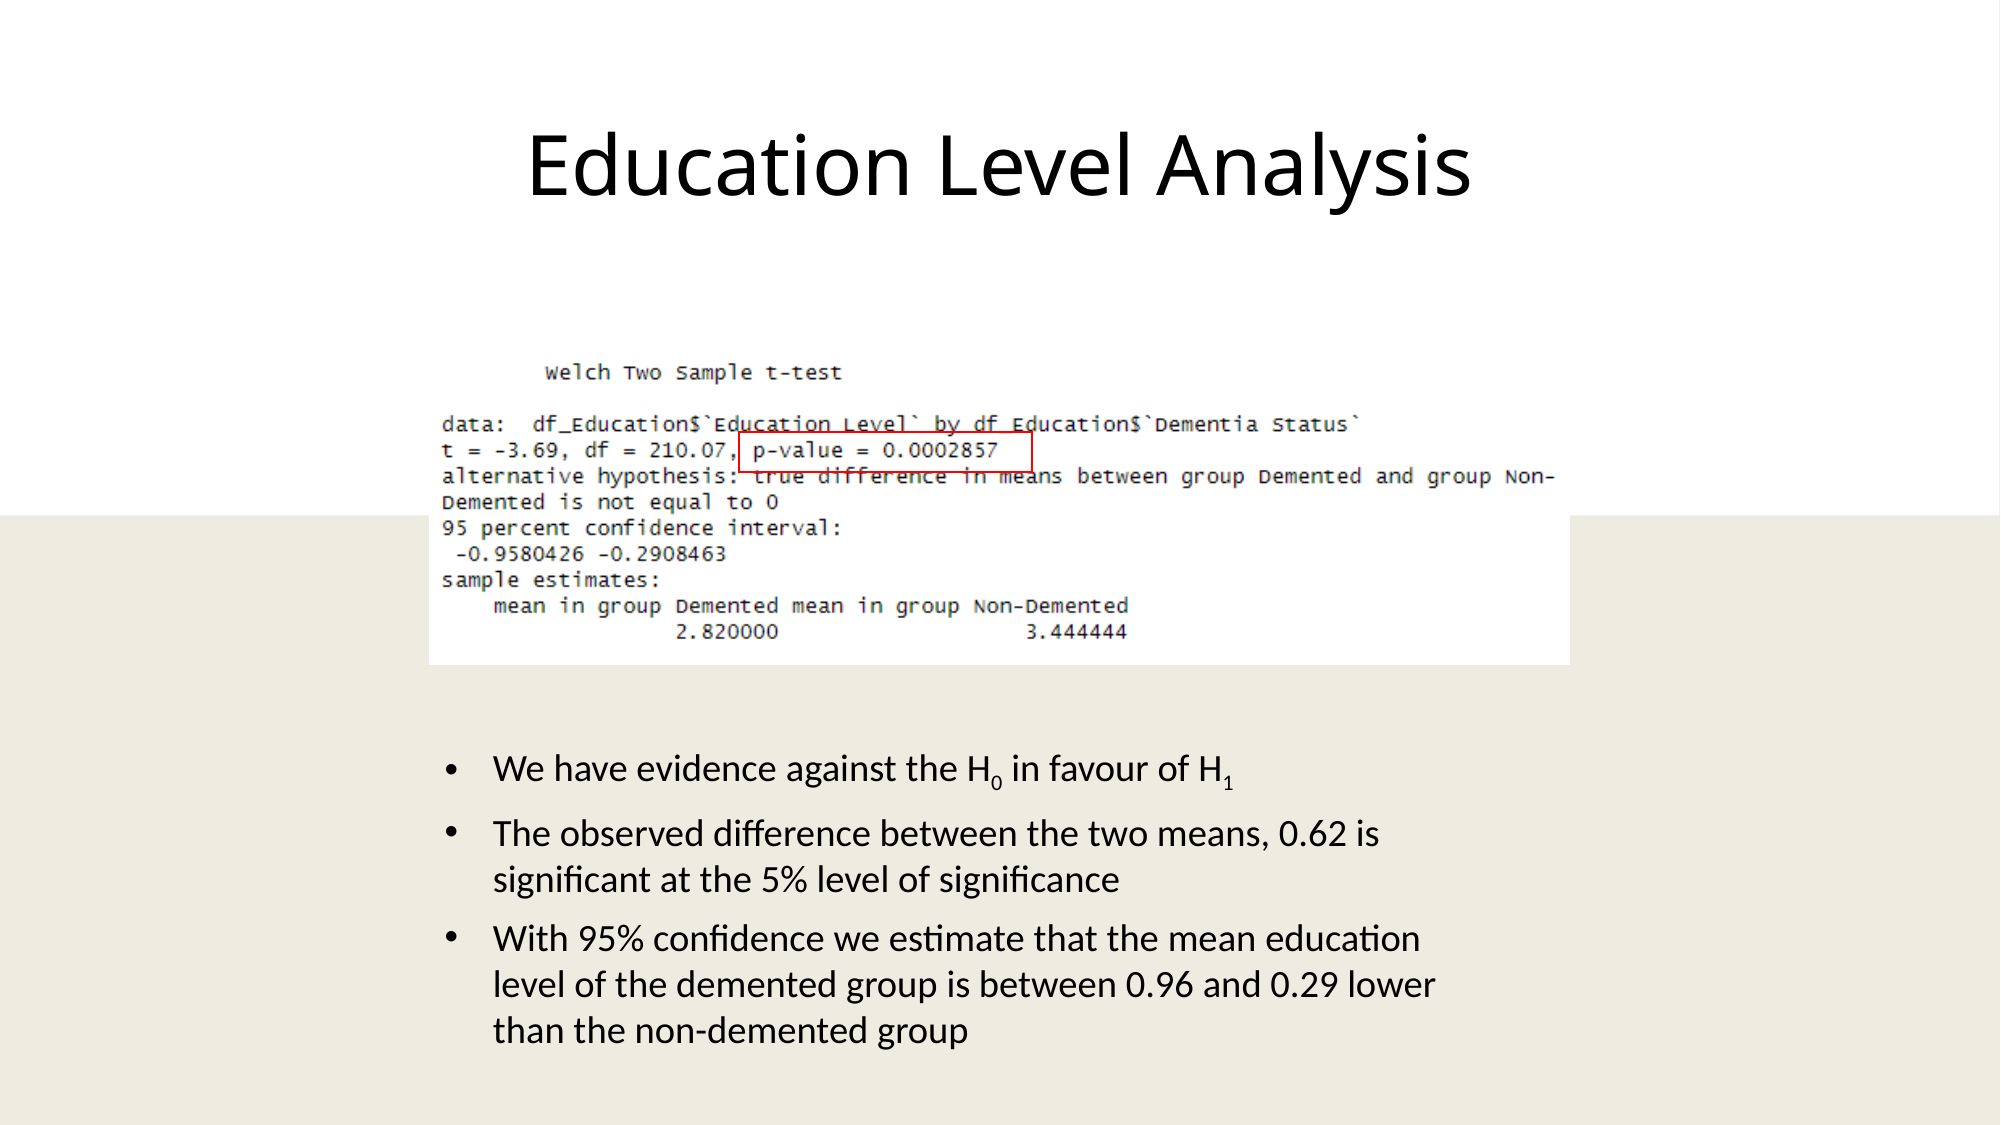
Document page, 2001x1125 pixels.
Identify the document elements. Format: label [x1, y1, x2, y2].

list [429, 349, 1570, 665]
text_box [0, 0, 2000, 1125]
